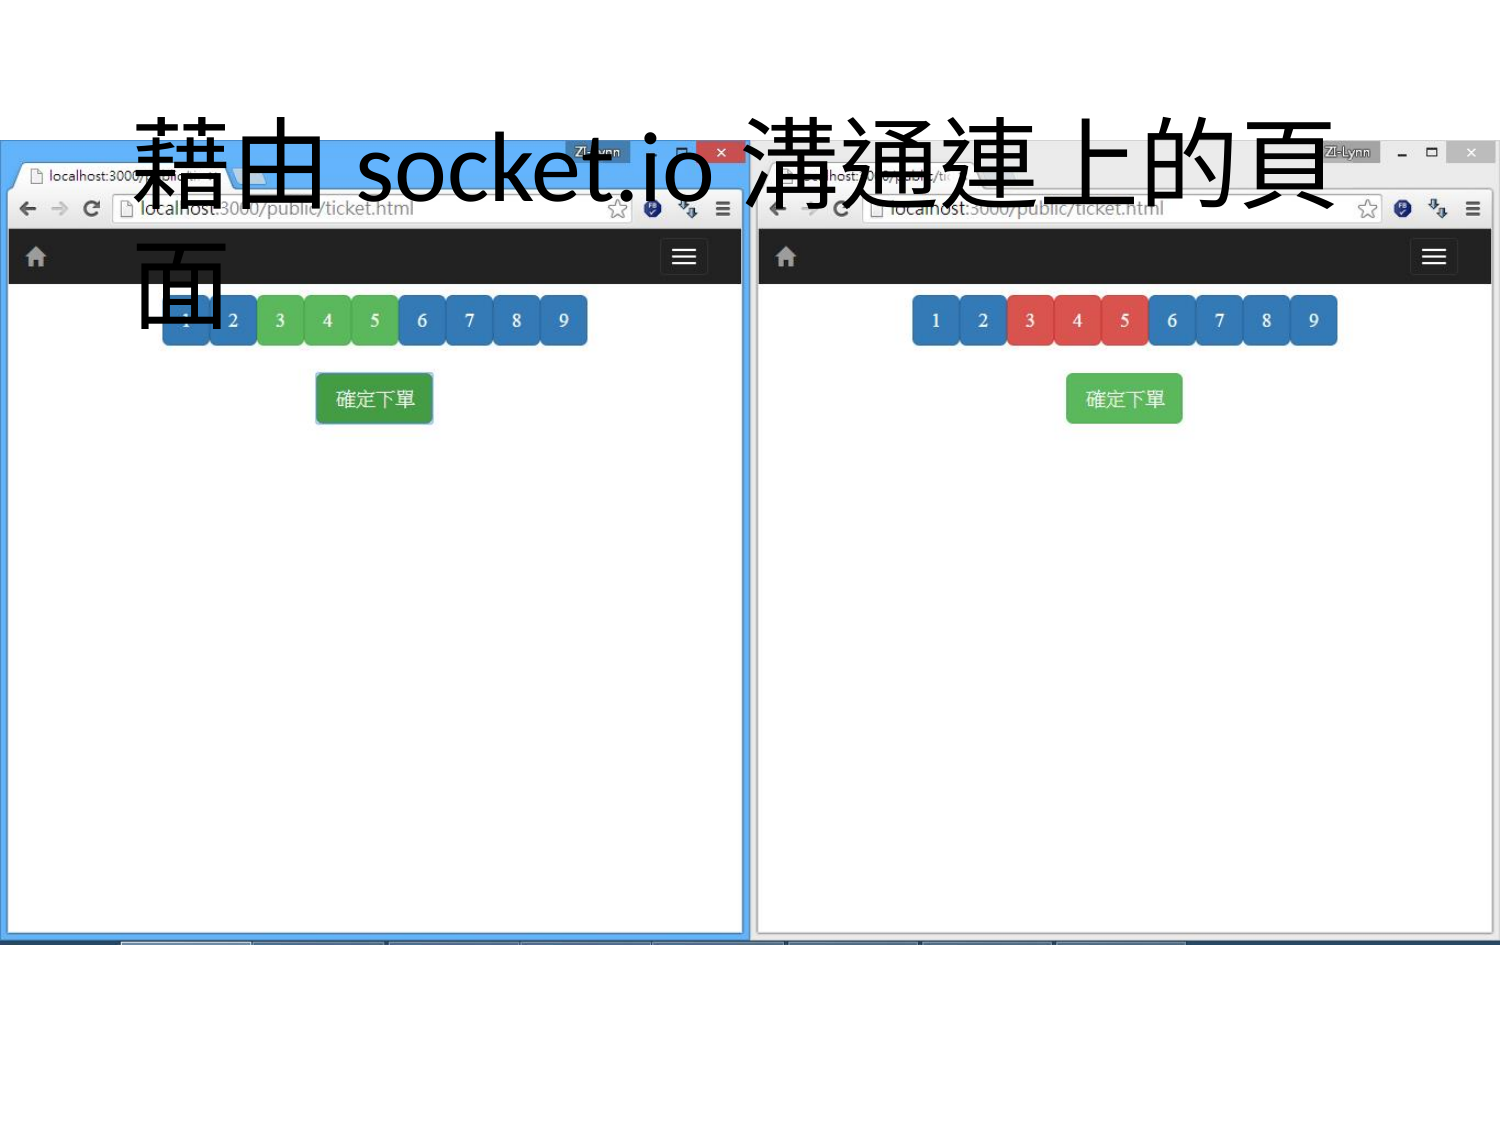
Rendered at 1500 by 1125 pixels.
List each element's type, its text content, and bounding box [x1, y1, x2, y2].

text_box 藉由socket.io溝通連上的頁面 [117, 93, 1442, 139]
picture [0, 140, 1500, 945]
